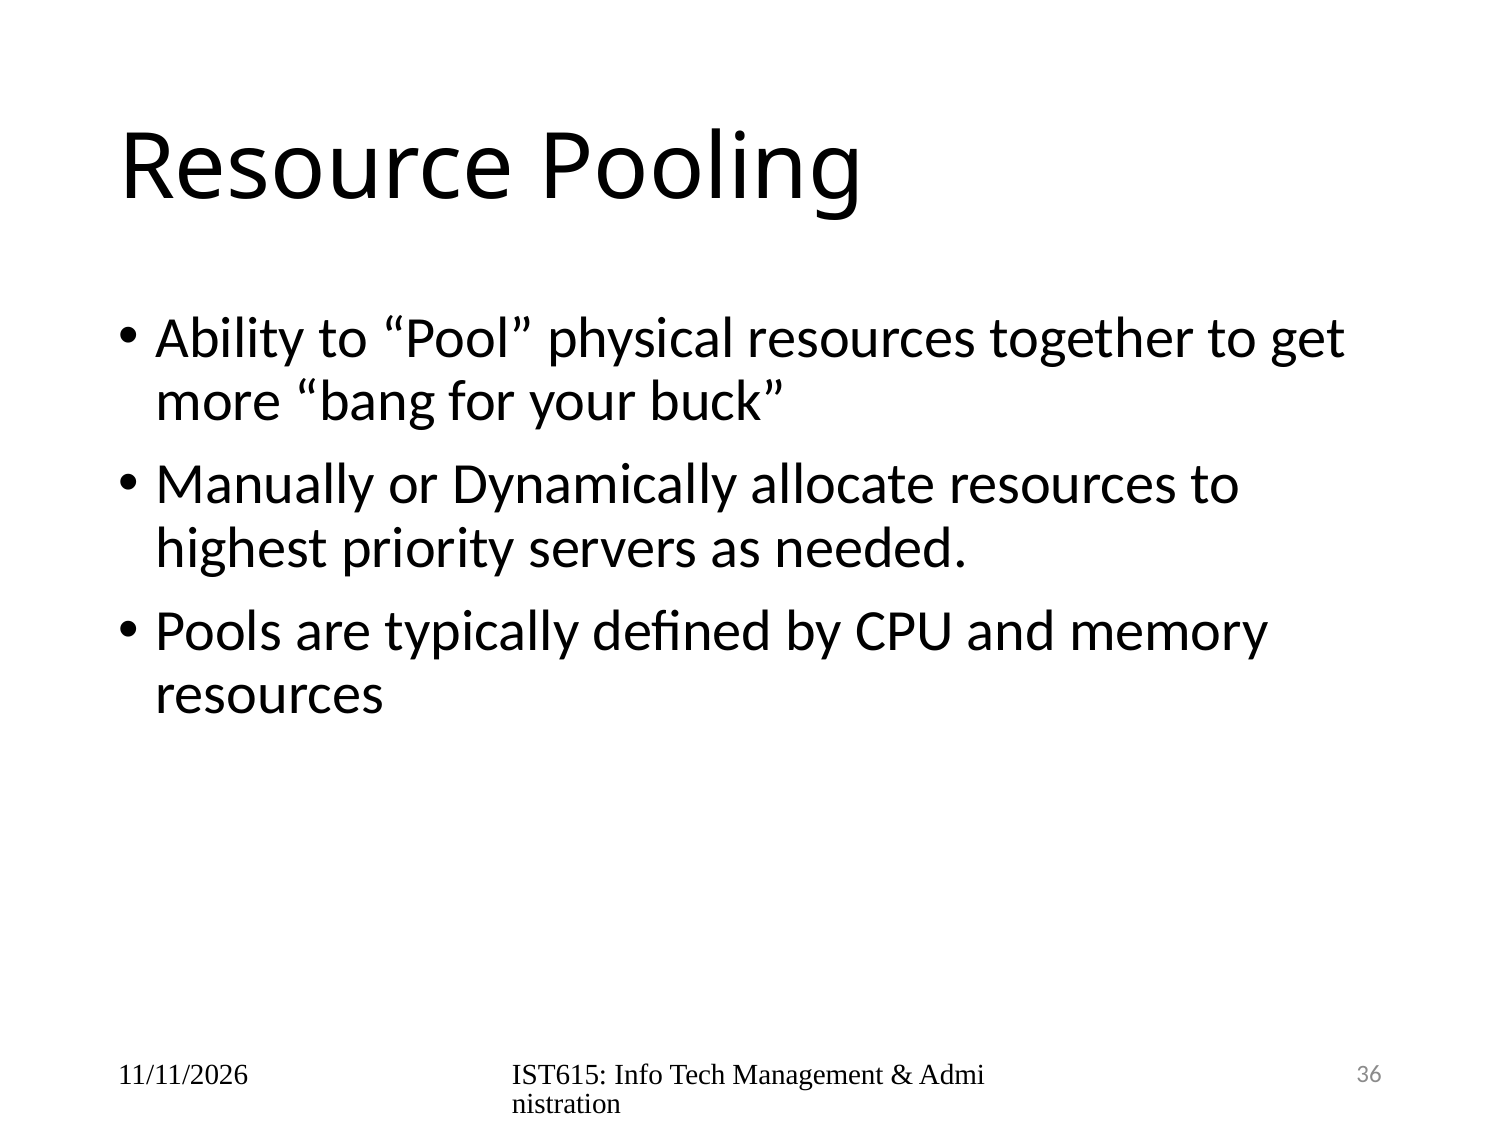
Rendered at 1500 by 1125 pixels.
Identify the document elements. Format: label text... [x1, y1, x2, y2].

list Ability to “Pool” physical resources together to get more “bang for your buck” Manually or Dynamically allocate resources to highest priority servers as needed. Pools are typically defined by CPU and memory resources [103, 299, 1397, 1014]
title Resource Pooling [103, 59, 1397, 278]
slide_number 36 [1059, 1042, 1397, 1103]
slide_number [103, 1042, 441, 1103]
footer IST615: Info Tech Management & Administration [496, 1042, 1004, 1103]
